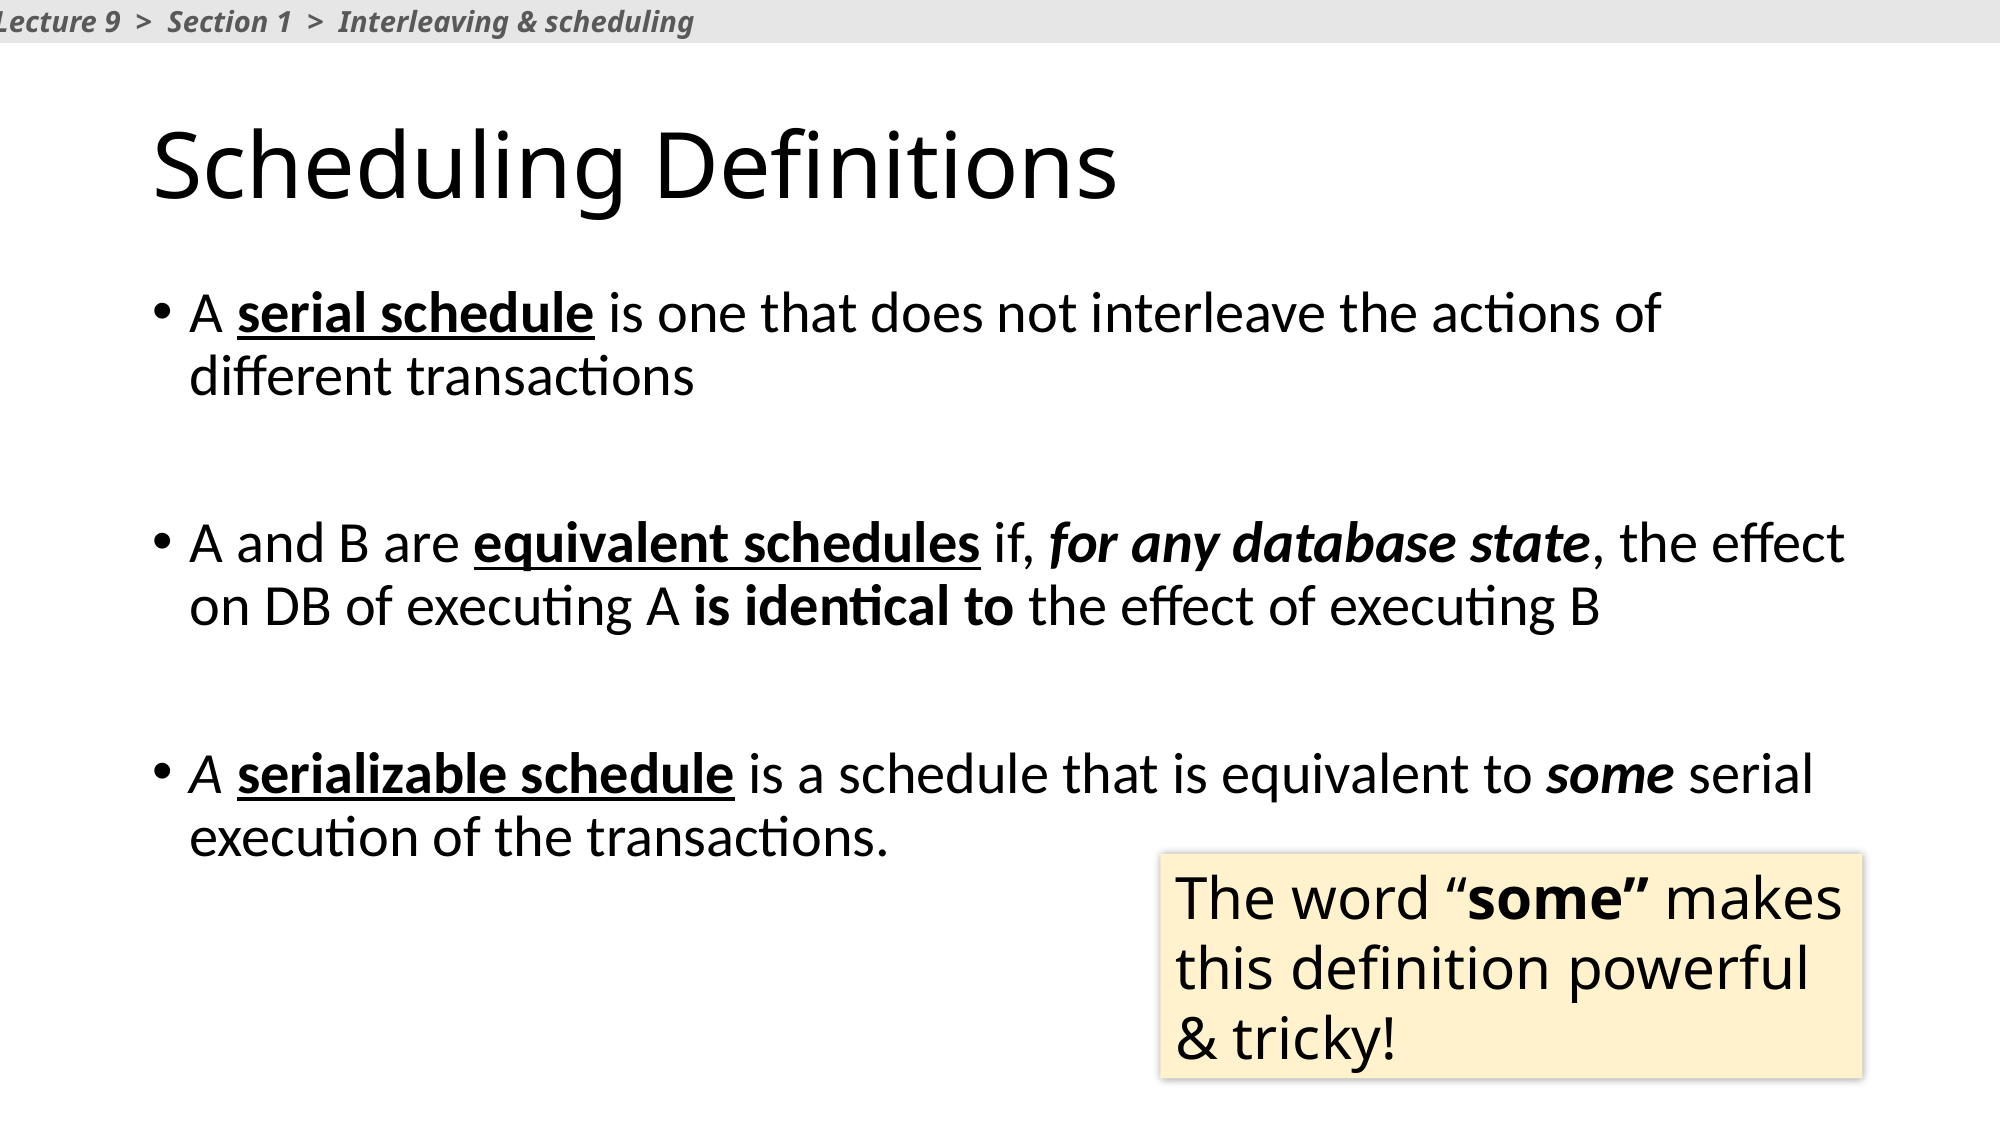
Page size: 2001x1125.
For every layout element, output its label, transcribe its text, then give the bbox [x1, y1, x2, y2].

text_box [0, 0, 2000, 47]
list A serial schedule is one that does not interleave the actions of different transactions A and B are equivalent schedules if, for any database state, the effect on DB of executing A is identical to the effect of executing B A serializable schedule is a schedule that is equivalent to some serial execution of the transactions. [137, 275, 1863, 1063]
title Scheduling Definitions [137, 59, 1863, 275]
text_box The word “some” makes this definition powerful & tricky! [1160, 853, 1863, 1079]
